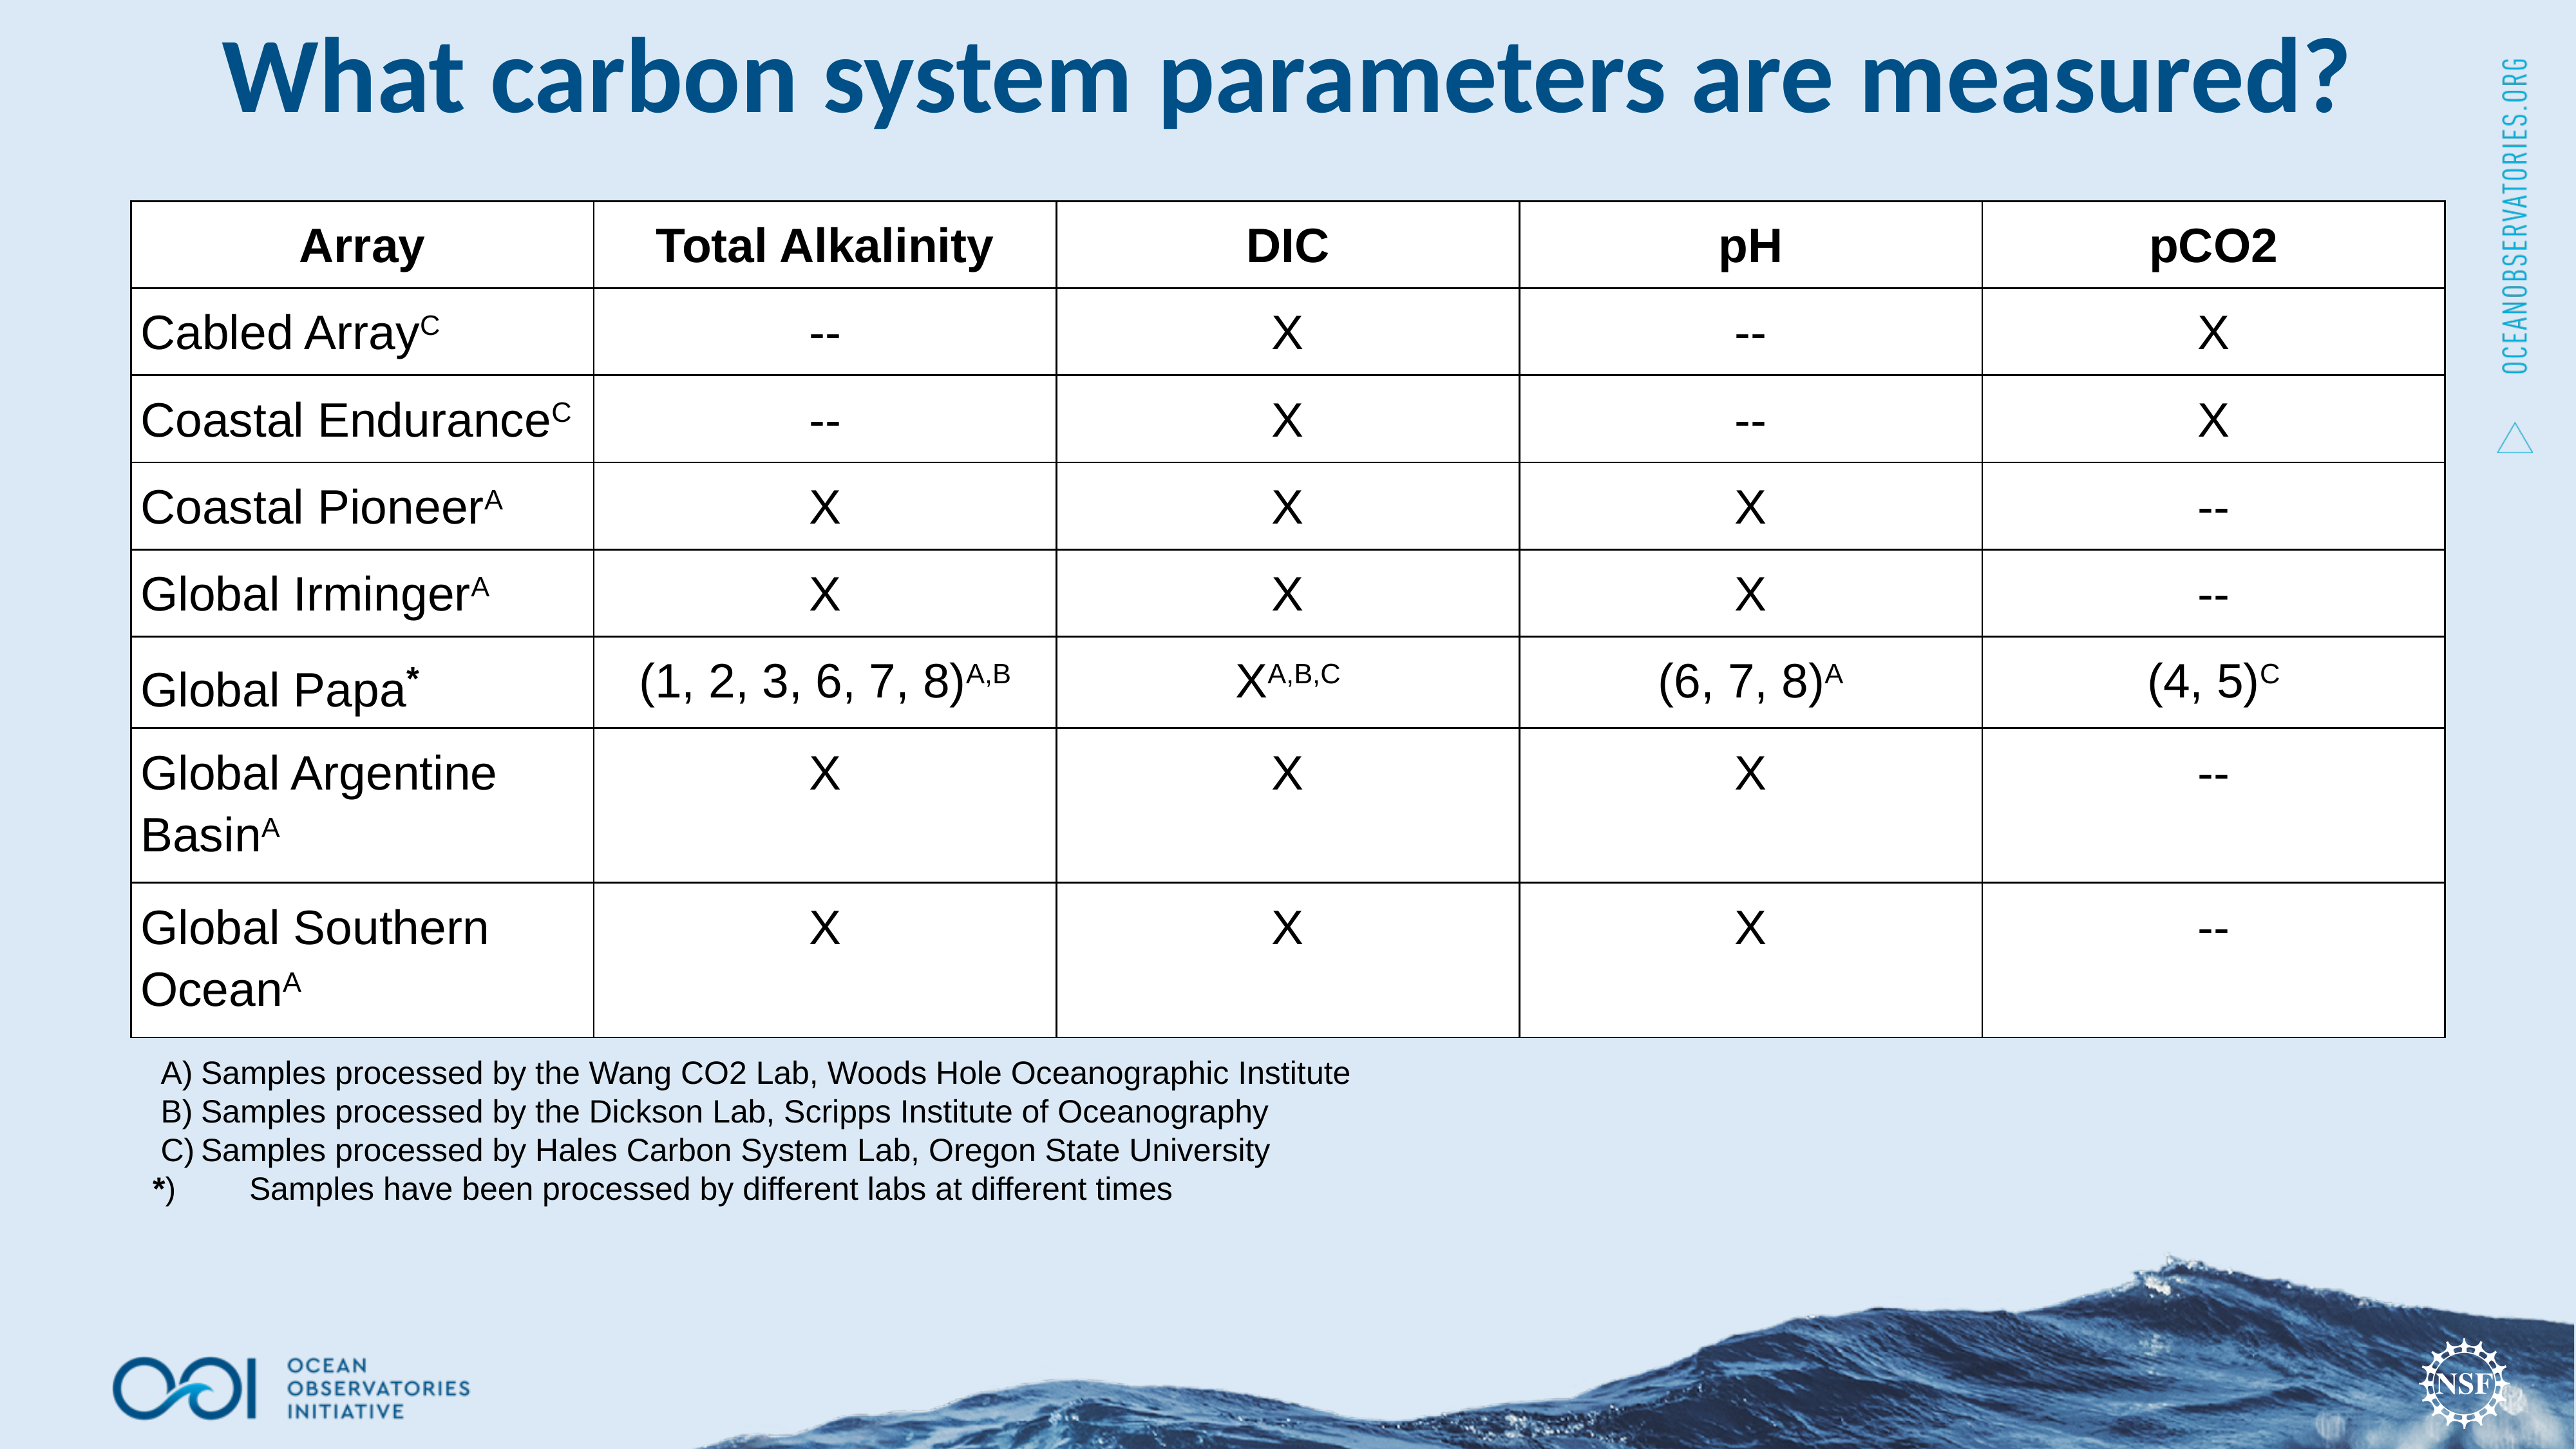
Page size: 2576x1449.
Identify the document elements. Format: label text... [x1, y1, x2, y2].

table_cell X [1520, 884, 1982, 1037]
text_box What carbon system parameters are measured? [212, 0, 2364, 140]
table_header pCO2 [1983, 202, 2444, 287]
text_box Samples processed by the Wang CO2 Lab, Woods Hole Oceanographic Institute Samples processed by the Dickson Lab, Scripps Institute of Oceanography Samples processed by Hales Carbon System Lab, Oregon State University *) Samples have been processed by different labs at different times [143, 1042, 2382, 1216]
picture [0, 1217, 2575, 1449]
table_cell -- [1983, 551, 2444, 636]
table_cell Coastal PioneerA [132, 463, 593, 549]
table_header Total Alkalinity [594, 202, 1056, 287]
table_cell X [1057, 463, 1519, 549]
table_cell X [1057, 289, 1519, 374]
table_cell Global Southern OceanA [132, 884, 593, 1037]
table_cell X [1057, 376, 1519, 462]
table_cell X [1520, 551, 1982, 636]
picture [2496, 58, 2534, 455]
table_cell -- [1983, 463, 2444, 549]
table_cell -- [1520, 376, 1982, 462]
table_cell (4, 5)C [1983, 638, 2444, 727]
table_cell X [1057, 884, 1519, 1037]
table_cell (6, 7, 8)A [1520, 638, 1982, 727]
table_cell X [1057, 551, 1519, 636]
table_cell X [594, 729, 1056, 882]
table_header Array [132, 202, 593, 287]
table_header pH [1520, 202, 1982, 287]
table_cell -- [594, 289, 1056, 374]
table_cell -- [1520, 289, 1982, 374]
table_cell XA,B,C [1057, 638, 1519, 727]
table_cell -- [594, 376, 1056, 462]
table_cell X [1983, 376, 2444, 462]
table_cell X [1057, 729, 1519, 882]
table_cell Cabled ArrayC [132, 289, 593, 374]
table_cell Coastal EnduranceC [132, 376, 593, 462]
table_cell X [1520, 729, 1982, 882]
table_cell Global IrmingerA [132, 551, 593, 636]
table_cell X [1983, 289, 2444, 374]
table_cell X [594, 884, 1056, 1037]
table_cell X [594, 551, 1056, 636]
table_cell -- [1983, 884, 2444, 1037]
table_header DIC [1057, 202, 1519, 287]
table_cell Global Papa* [132, 638, 593, 727]
table_cell X [1520, 463, 1982, 549]
table_cell Global Argentine BasinA [132, 729, 593, 882]
table_cell (1, 2, 3, 6, 7, 8)A,B [594, 638, 1056, 727]
table_cell -- [1983, 729, 2444, 882]
table_cell X [594, 463, 1056, 549]
